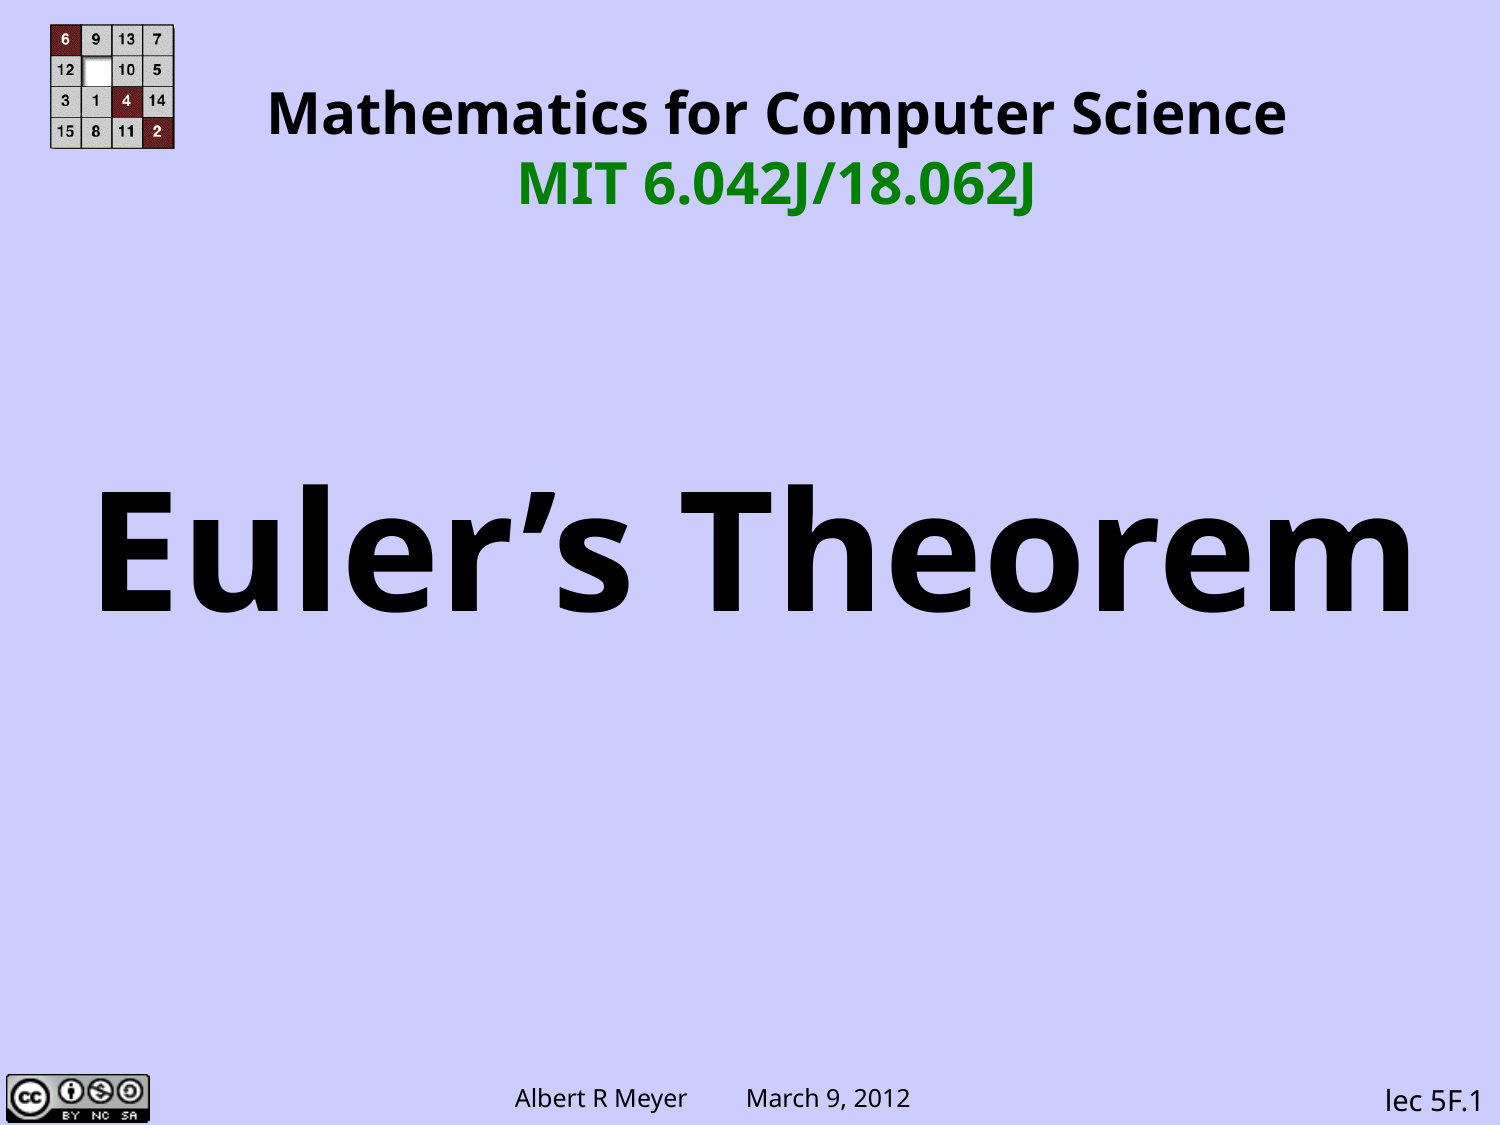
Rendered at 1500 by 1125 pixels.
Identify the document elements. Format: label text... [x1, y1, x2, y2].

text_box Mathematics for Computer Science MIT 6.042J/18.062J [251, 68, 1304, 224]
slide_number lec 5F.1 [1062, 1074, 1500, 1125]
picture [6, 1074, 150, 1123]
picture [50, 24, 175, 149]
subtitle Euler’s Theorem [46, 437, 1463, 688]
